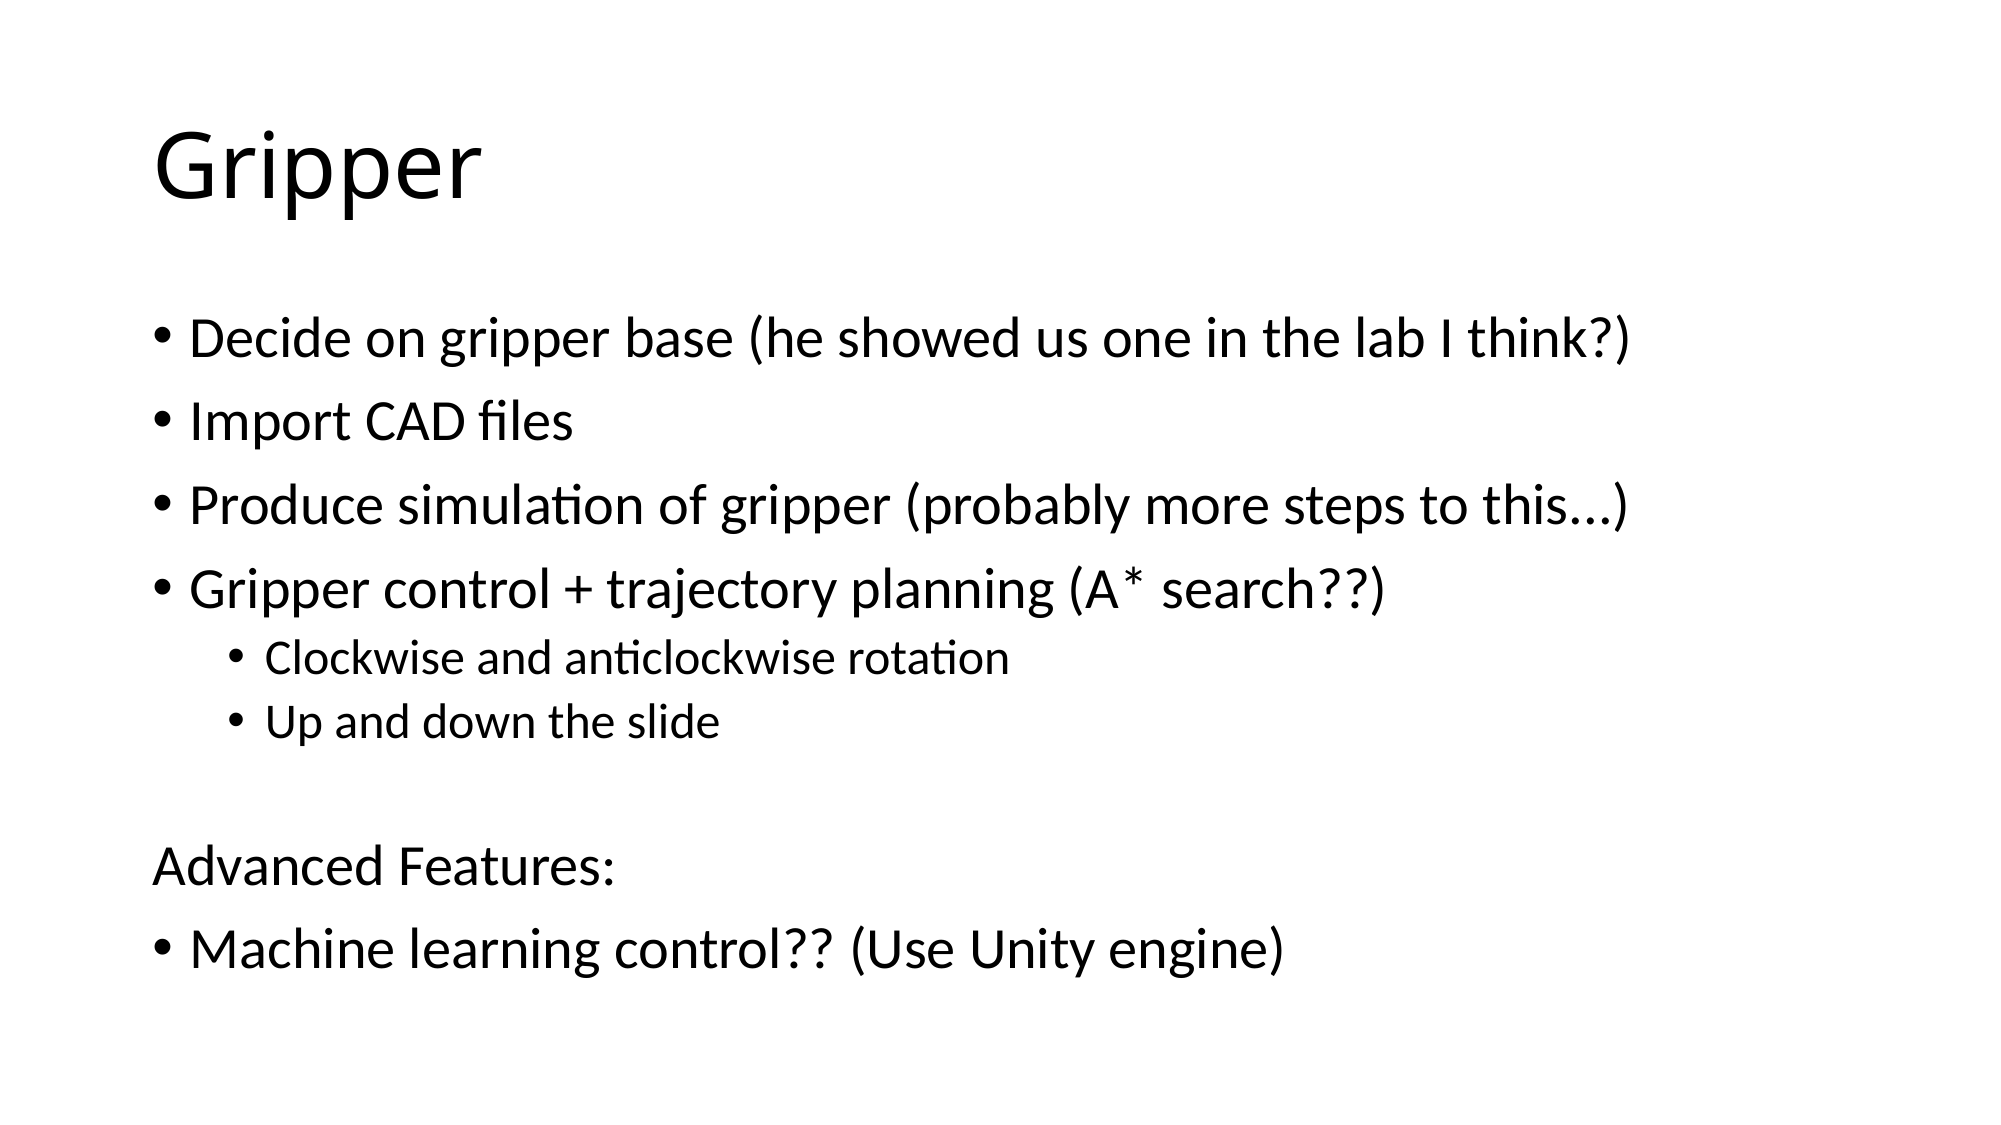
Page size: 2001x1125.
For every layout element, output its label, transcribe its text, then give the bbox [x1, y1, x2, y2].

list Decide on gripper base (he showed us one in the lab I think?) Import CAD files Produce simulation of gripper (probably more steps to this...) Gripper control + trajectory planning (A* search??) Clockwise and anticlockwise rotation Up and down the slide Advanced Features: Machine learning control?? (Use Unity engine) [137, 299, 1863, 1014]
title Gripper [137, 59, 1863, 278]
